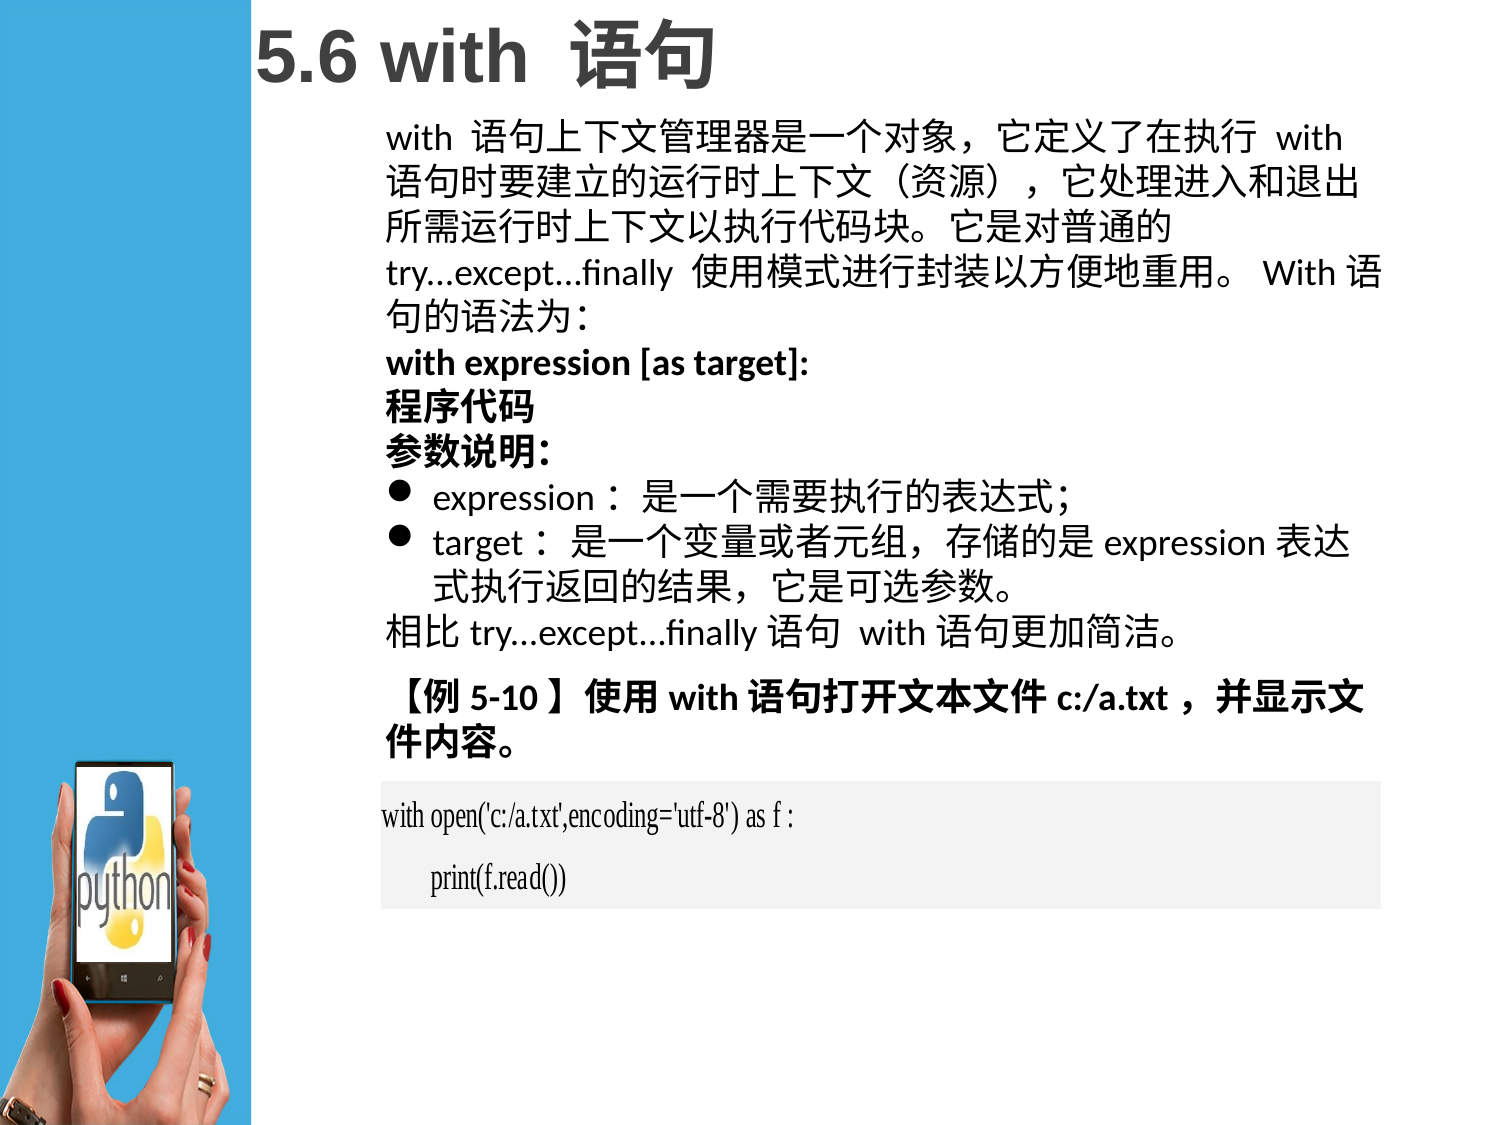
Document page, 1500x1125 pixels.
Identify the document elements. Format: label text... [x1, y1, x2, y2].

picture [0, 0, 1500, 1125]
text_box with 语句上下文管理器是一个对象，它定义了在执行 with 语句时要建立的运行时上下文（资源），它处理进入和退出所需运行时上下文以执行代码块。它是对普通的 try...except...finally 使用模式进行封装以方便地重用。With语句的语法为： with expression [as target]: 程序代码 参数说明： expression：是一个需要执行的表达式； target：是一个变量或者元组，存储的是expression表达式执行返回的结果，它是可选参数。 相比try...except...finally语句 with语句更加简洁。 [371, 105, 1400, 661]
text_box 【例5-10】使用with语句打开文本文件c:/a.txt，并显示文件内容。 [370, 665, 1400, 771]
text_box 5.6 with 语句 [240, 0, 734, 105]
